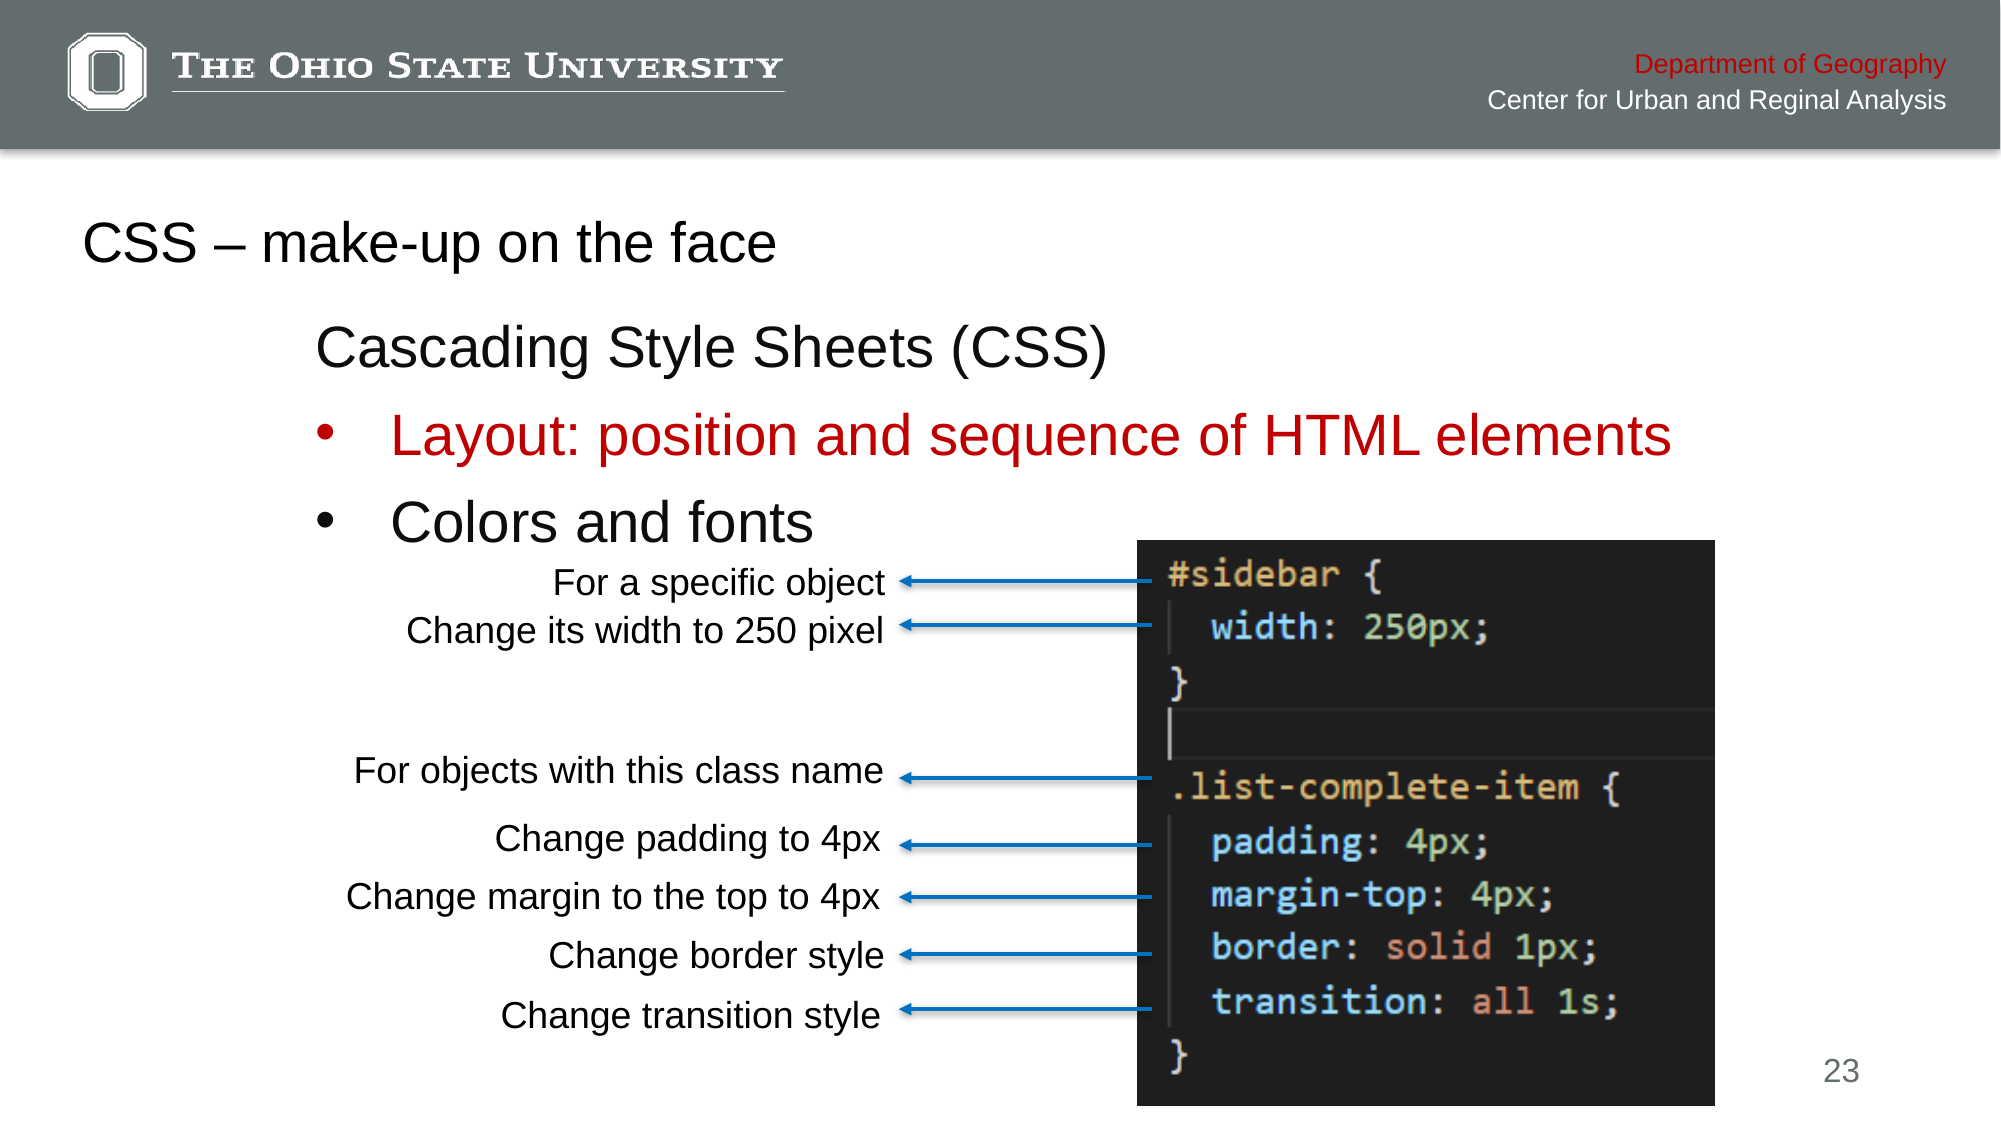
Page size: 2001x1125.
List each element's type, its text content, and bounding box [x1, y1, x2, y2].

text_box For objects with this class name [338, 738, 900, 799]
text_box For a specific object [537, 550, 901, 611]
text_box Change padding to 4px [479, 806, 897, 866]
text_box Change its width to 250 pixel [391, 599, 900, 659]
text_box Change border style [533, 923, 901, 984]
picture [67, 32, 786, 111]
title CSS – make-up on the face [67, 198, 1935, 282]
text_box Change transition style [485, 983, 897, 1044]
picture [1137, 540, 1715, 1107]
text_box Change margin to the top to 4px [331, 865, 896, 925]
list Cascading Style Sheets (CSS) Layout: position and sequence of HTML elements Colors and fonts [300, 284, 1750, 1010]
